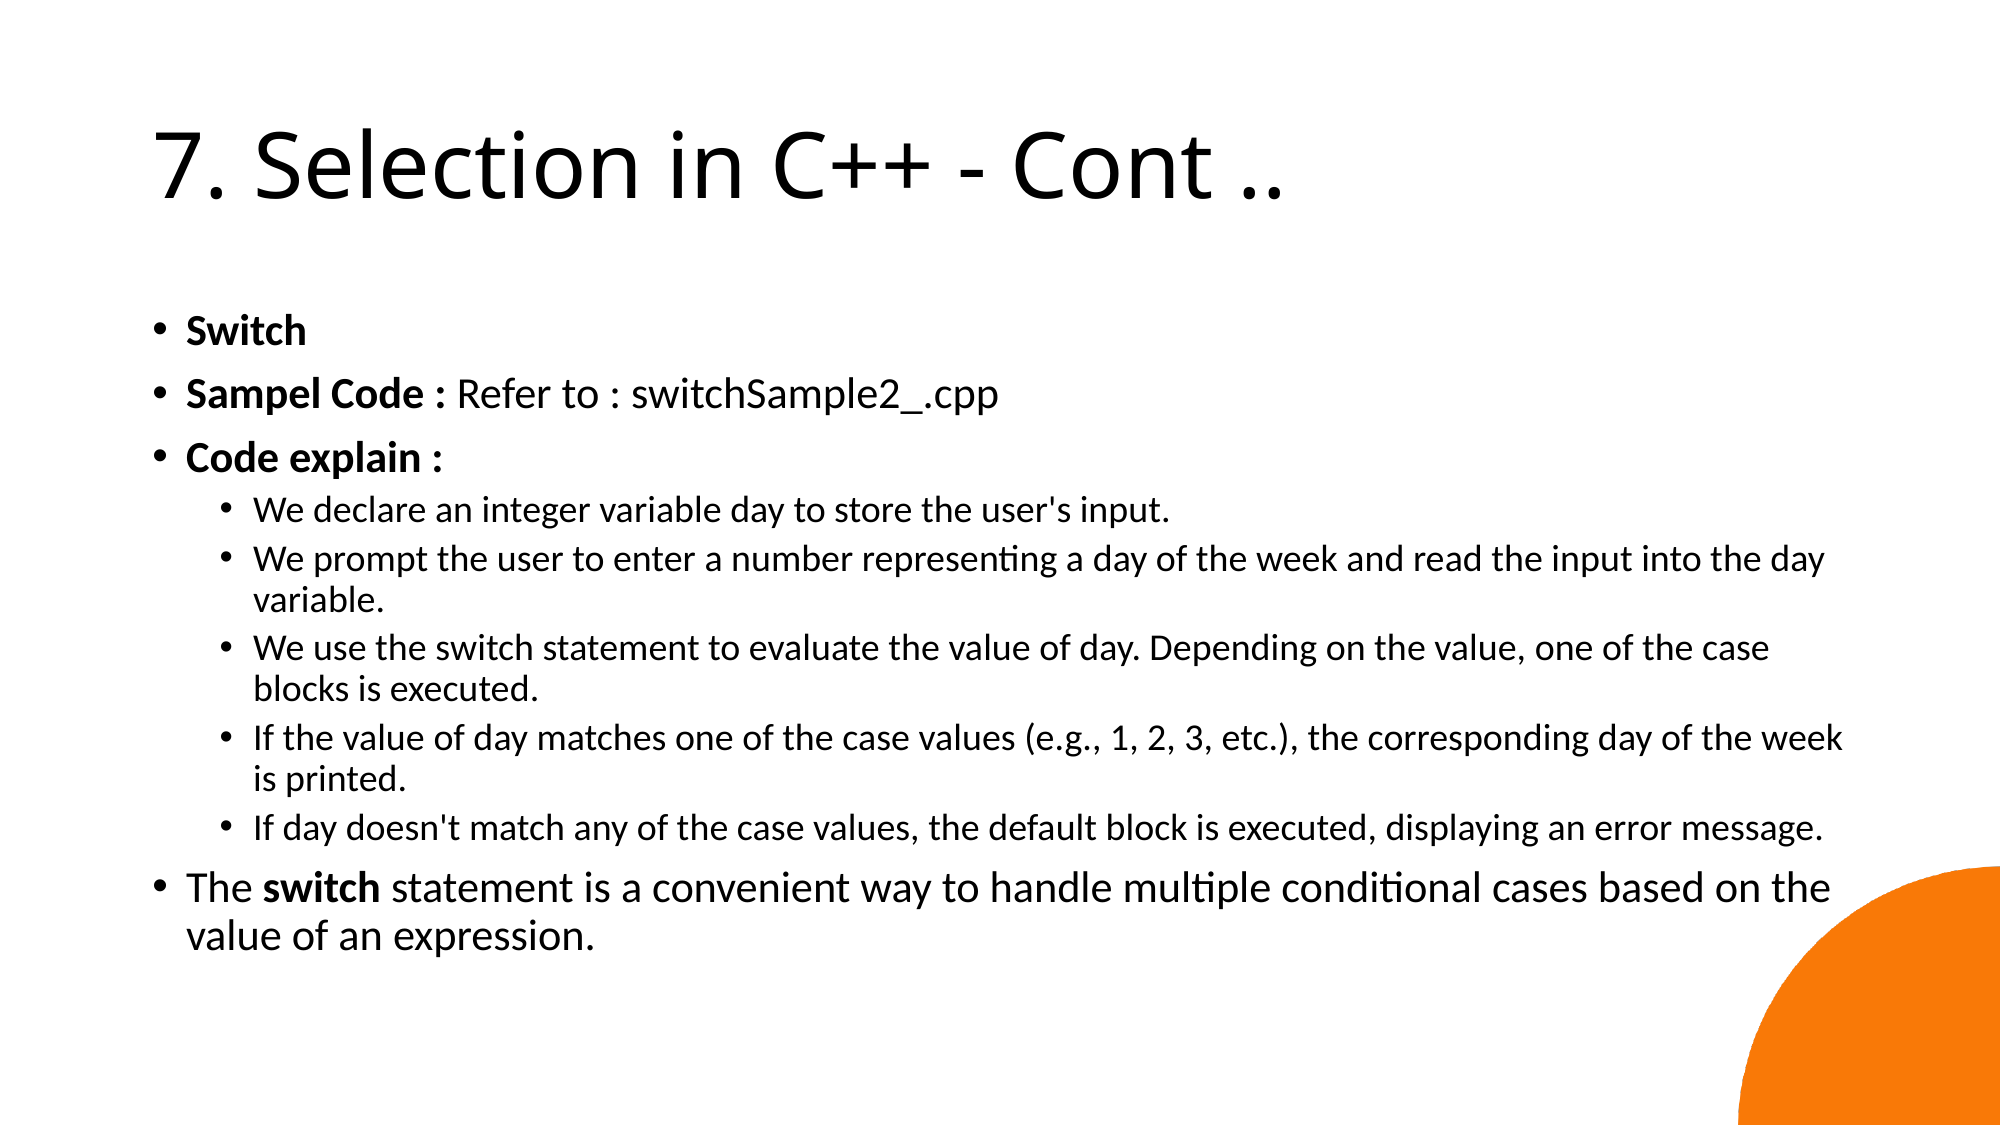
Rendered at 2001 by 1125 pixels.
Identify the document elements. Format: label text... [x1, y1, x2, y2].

list Switch Sampel Code : Refer to : switchSample2_.cpp Code explain : We declare an integer variable day to store the user's input. We prompt the user to enter a number representing a day of the week and read the input into the day variable. We use the switch statement to evaluate the value of day. Depending on the value, one of the case blocks is executed. If the value of day matches one of the case values (e.g., 1, 2, 3, etc.), the corresponding day of the week is printed. If day doesn't match any of the case values, the default block is executed, displaying an error message. The switch statement is a convenient way to handle multiple conditional cases based on the value of an expression. [137, 299, 1863, 1014]
title 7. Selection in C++ - Cont .. [137, 59, 1863, 278]
picture [1732, 860, 2000, 1125]
